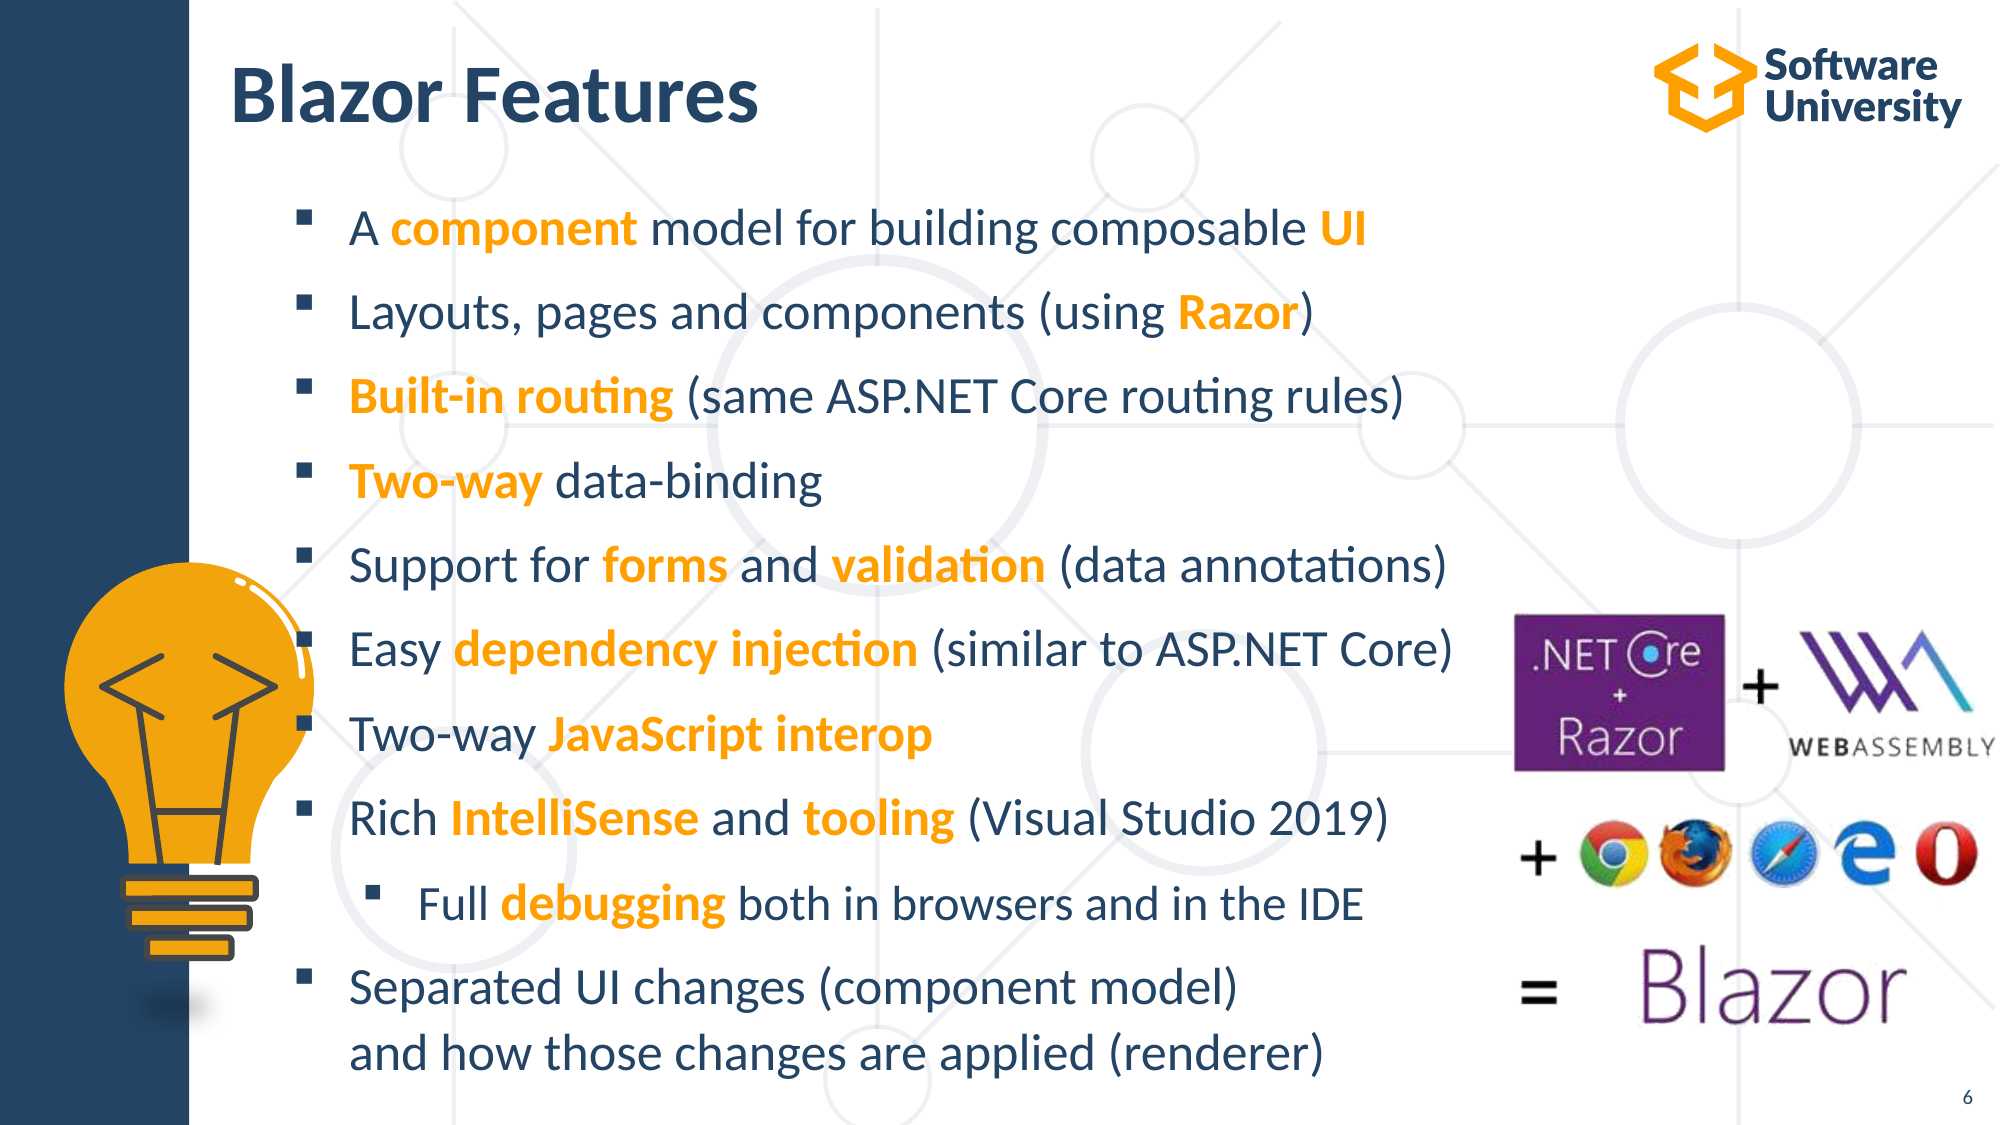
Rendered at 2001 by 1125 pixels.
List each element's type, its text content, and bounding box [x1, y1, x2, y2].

picture [1501, 577, 2000, 1057]
slide_number 6 [1927, 1067, 1989, 1117]
list A component model for building composable UI Layouts, pages and components (using Razor) Built-in routing (same ASP.NET Core routing rules) Two-way data-binding Support for forms and validation (data annotations) Easy dependency injection (similar to ASP.NET Core) Two-way JavaScript interop Rich IntelliSense and tooling (Visual Studio 2019) Full debugging both in browsers and in the IDE Separated UI changes (component model) and how those changes are applied (renderer) [274, 183, 1968, 1094]
picture [1641, 31, 1973, 145]
title Blazor Features [212, 16, 1628, 162]
